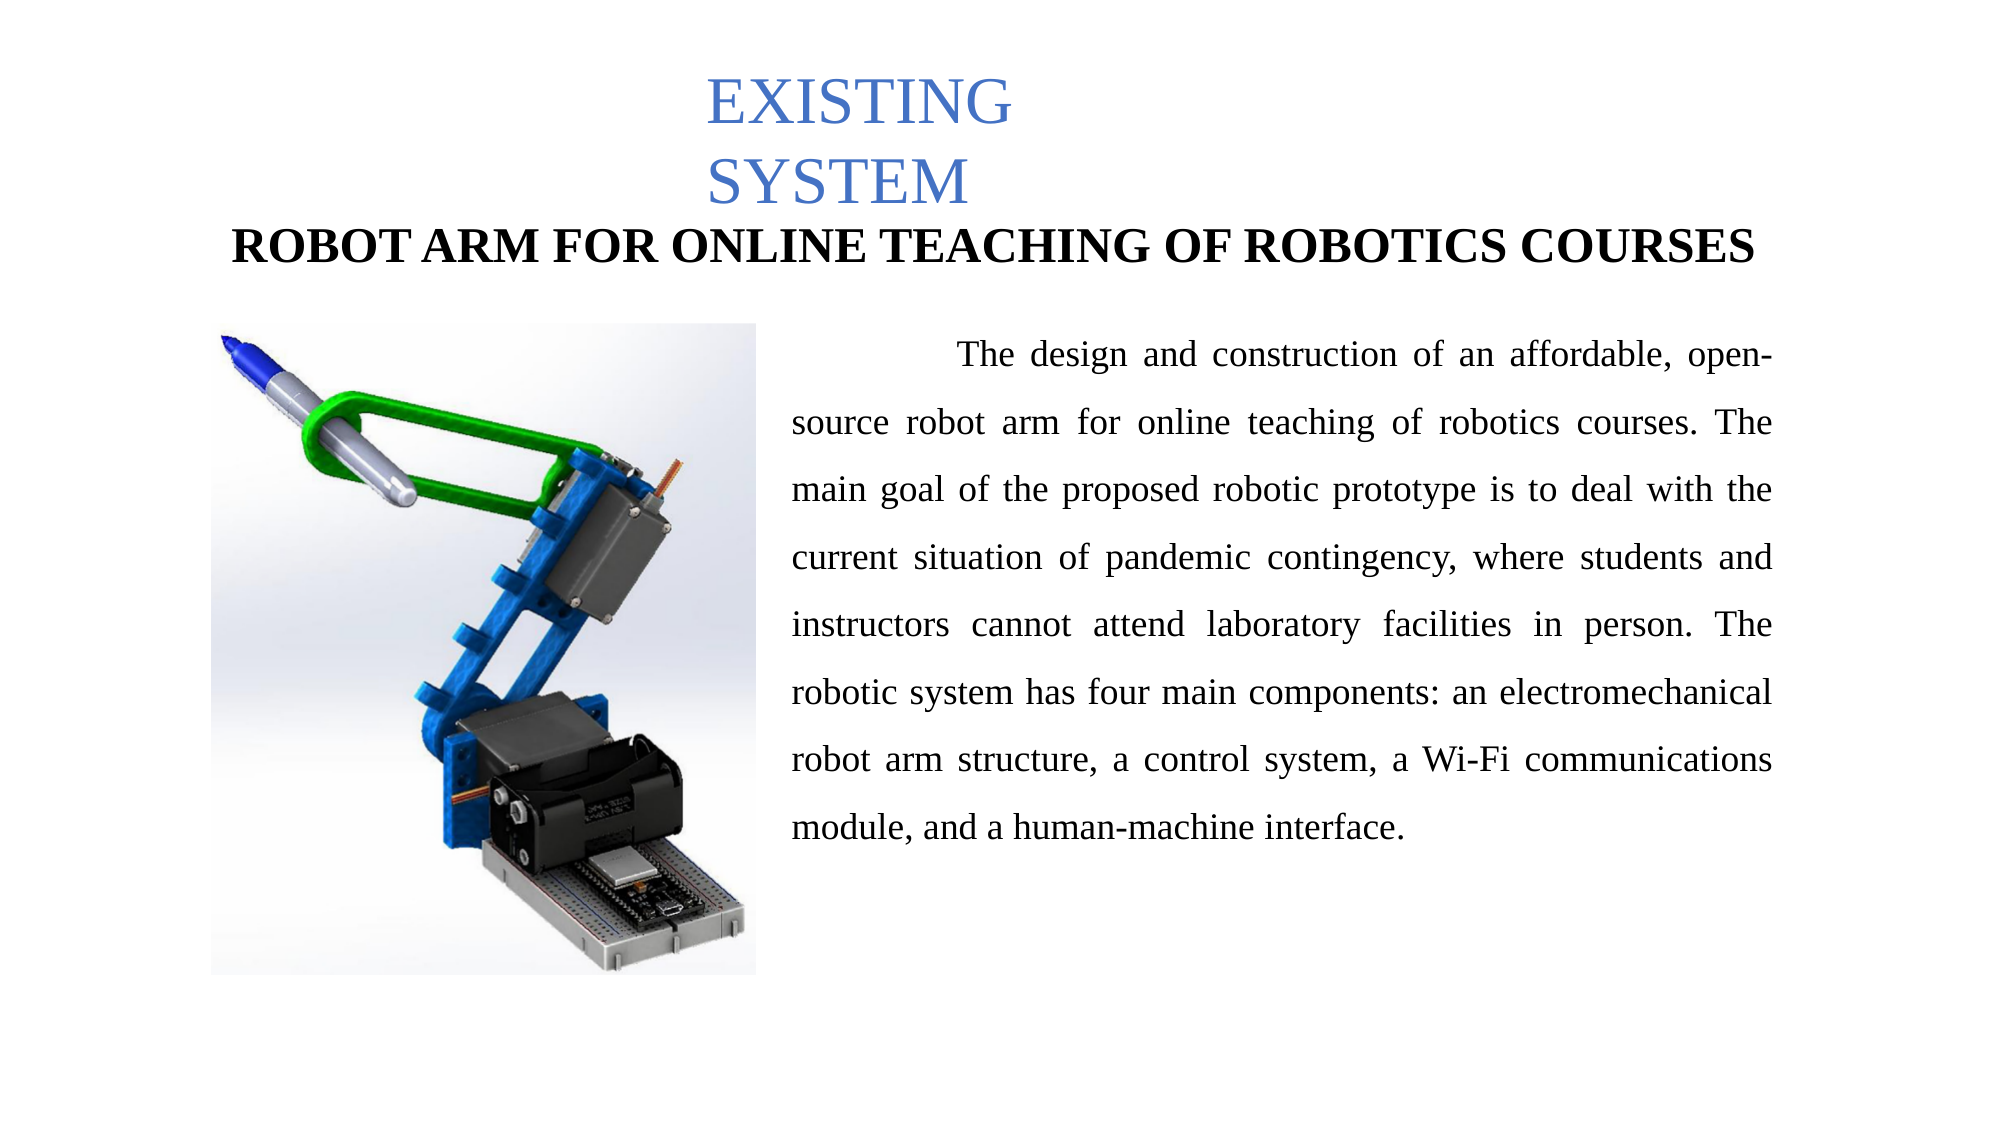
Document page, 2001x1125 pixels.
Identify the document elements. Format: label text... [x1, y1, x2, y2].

text_box ROBOT ARM FOR ONLINE TEACHING OF ROBOTICS COURSES [211, 174, 1789, 280]
text_box The design and construction of an affordable, open-source robot arm for online teaching of robotics courses. The main goal of the proposed robotic prototype is to deal with the current situation of pandemic contingency, where students and instructors cannot attend laboratory facilities in person. The robotic system has four main components: an electromechanical robot arm structure, a control system, a Wi-Fi communications module, and a human-machine interface. [776, 299, 1789, 855]
picture [211, 321, 756, 975]
text_box EXISTING SYSTEM [691, 49, 1309, 174]
